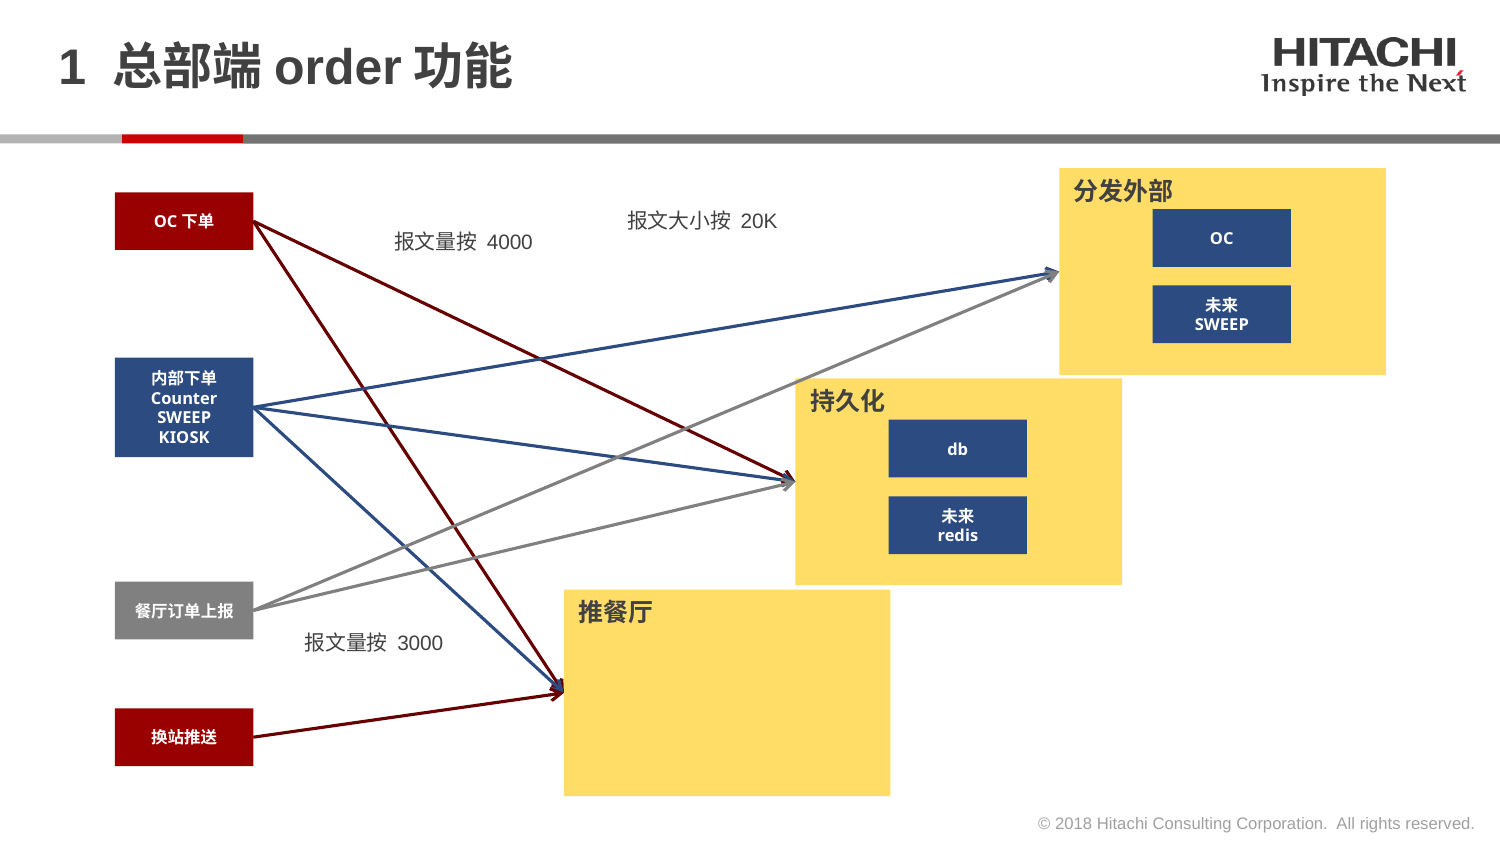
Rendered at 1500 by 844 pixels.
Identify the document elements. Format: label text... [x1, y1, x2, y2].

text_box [253, 619, 565, 692]
text_box 换站推送 [113, 706, 255, 768]
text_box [253, 692, 565, 738]
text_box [565, 220, 796, 268]
text_box 推餐厅 [563, 619, 891, 797]
text_box 餐厅订单上报 [113, 579, 247, 641]
text_box 持久化 [1063, 378, 1123, 586]
text_box 报文大小按 20K [612, 200, 793, 220]
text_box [253, 271, 1060, 611]
text_box 分发外部 [1059, 168, 1386, 375]
title 1 总部端order功能 [43, 8, 1200, 129]
text_box 未来 SWEEP [1150, 283, 1293, 345]
text_box OC下单 [113, 190, 255, 252]
text_box 内部下单 Counter SWEEP KIOSK [113, 355, 246, 459]
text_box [253, 481, 796, 611]
picture [1261, 37, 1466, 96]
text_box OC [1150, 207, 1293, 269]
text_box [253, 220, 565, 269]
